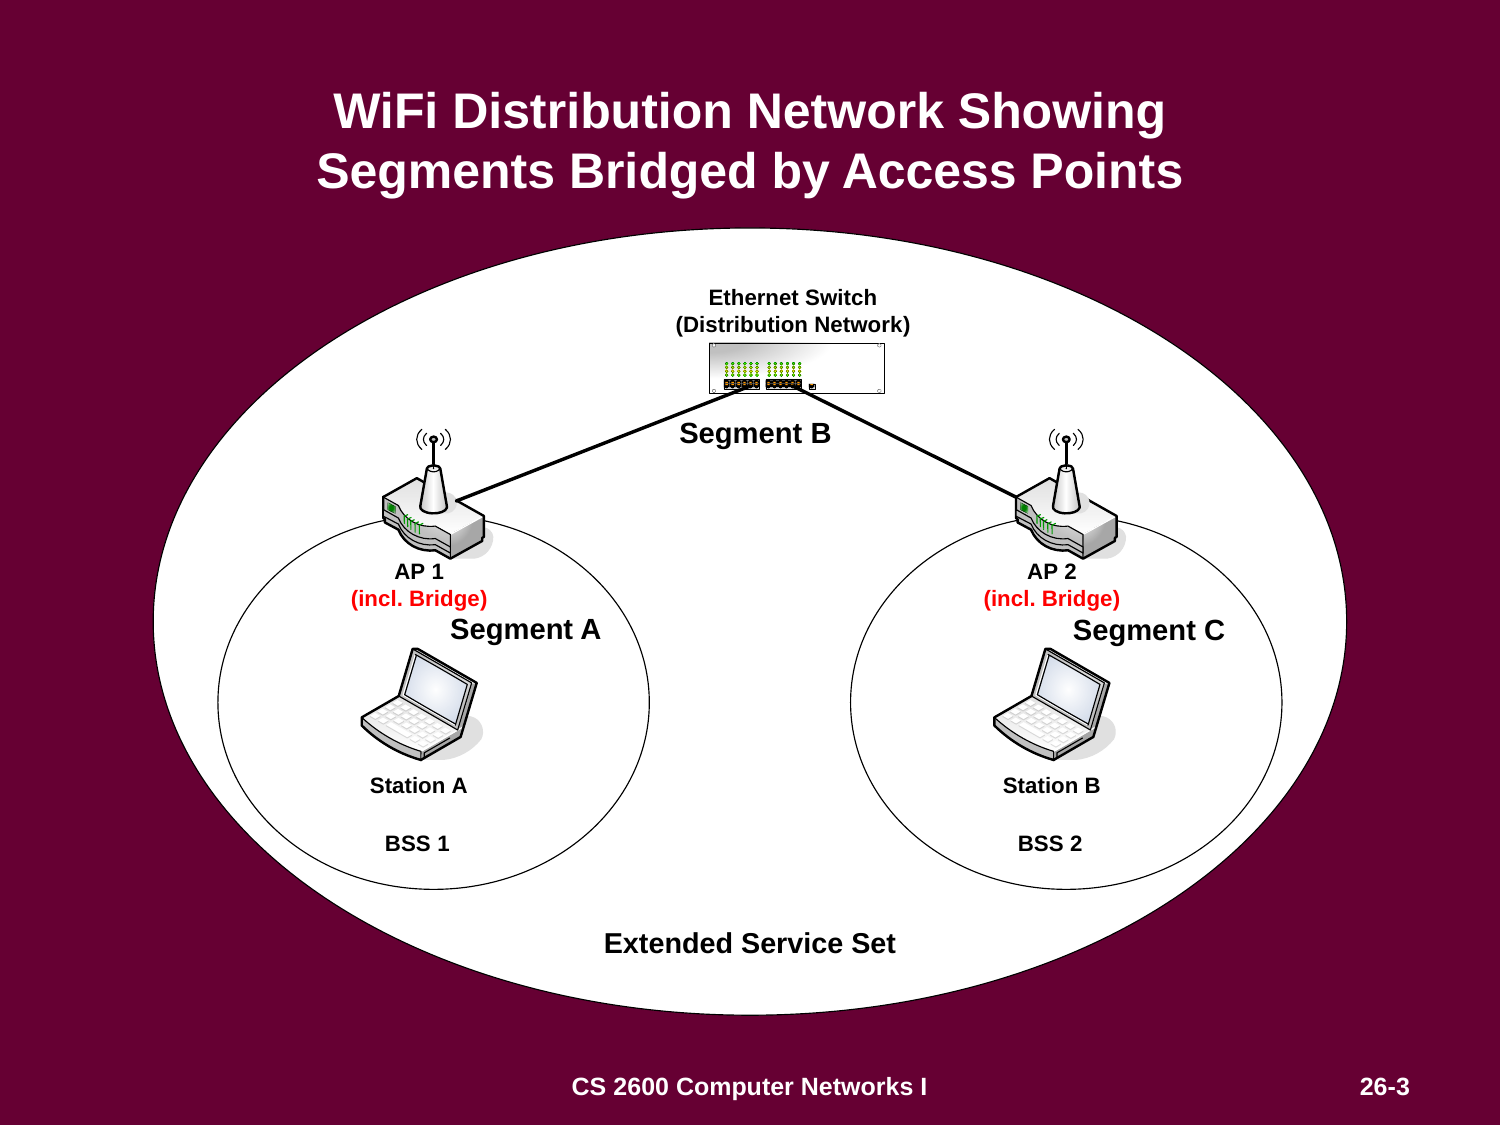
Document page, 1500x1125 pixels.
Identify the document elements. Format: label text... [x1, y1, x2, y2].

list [149, 224, 1350, 1019]
title WiFi Distribution Network Showing Segments Bridged by Access Points [74, 44, 1426, 233]
footer CS 2600 Computer Networks I [299, 1062, 1074, 1103]
slide_number 26-3 [1074, 1062, 1426, 1103]
